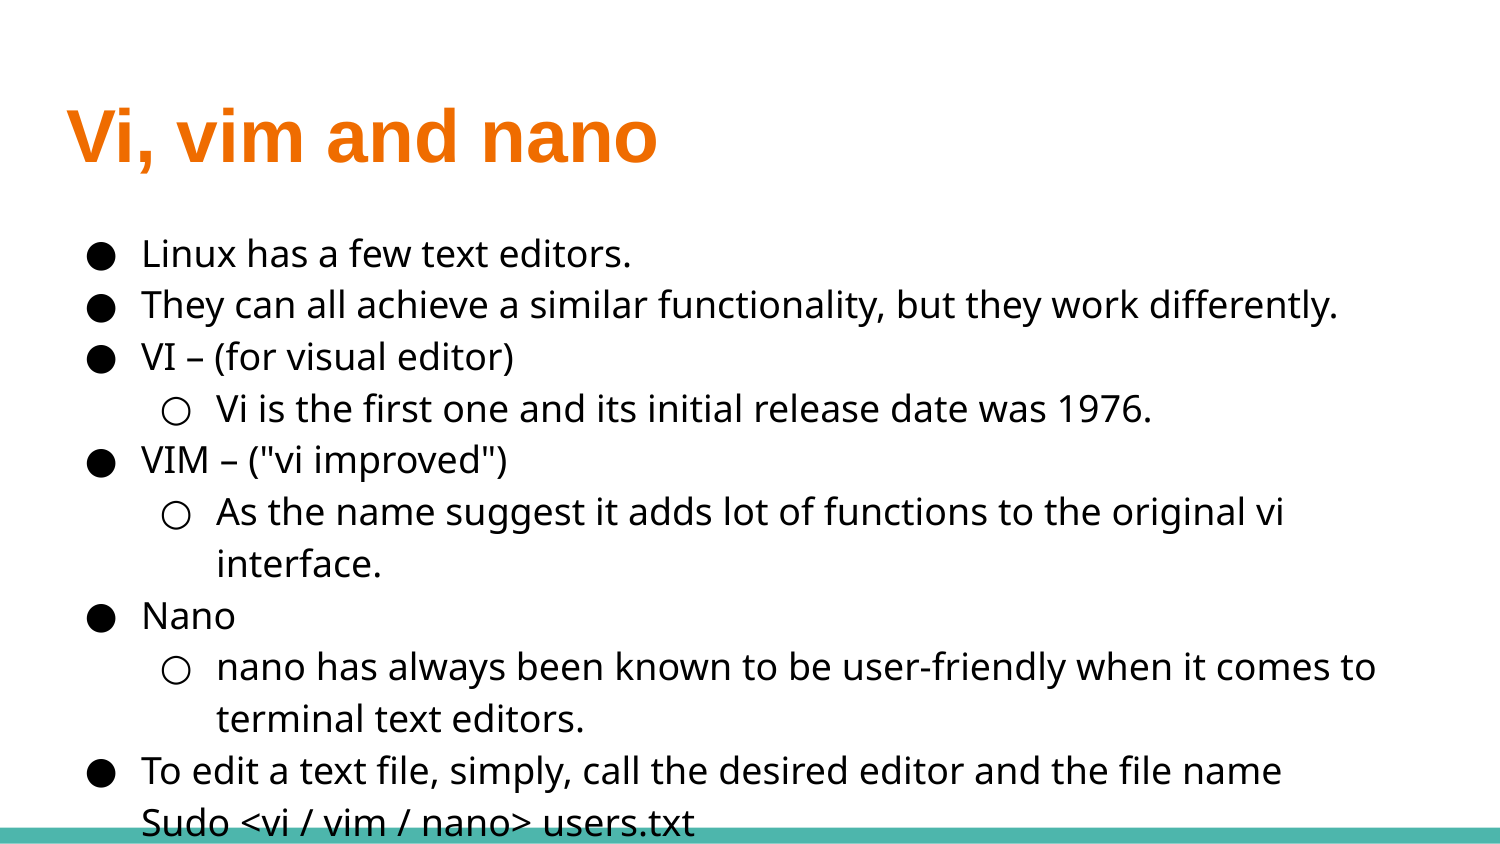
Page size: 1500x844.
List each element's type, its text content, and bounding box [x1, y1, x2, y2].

list Linux has a few text editors. They can all achieve a similar functionality, but they work differently. VI – (for visual editor) Vi is the first one and its initial release date was 1976. VIM – ("vi improved") As the name suggest it adds lot of functions to the original vi interface. Nano nano has always been known to be user-friendly when it comes to terminal text editors. To edit a text file, simply, call the desired editor and the file name Sudo <vi / vim / nano> users.txt [51, 207, 1449, 750]
title Vi, vim and nano [51, 72, 1449, 189]
